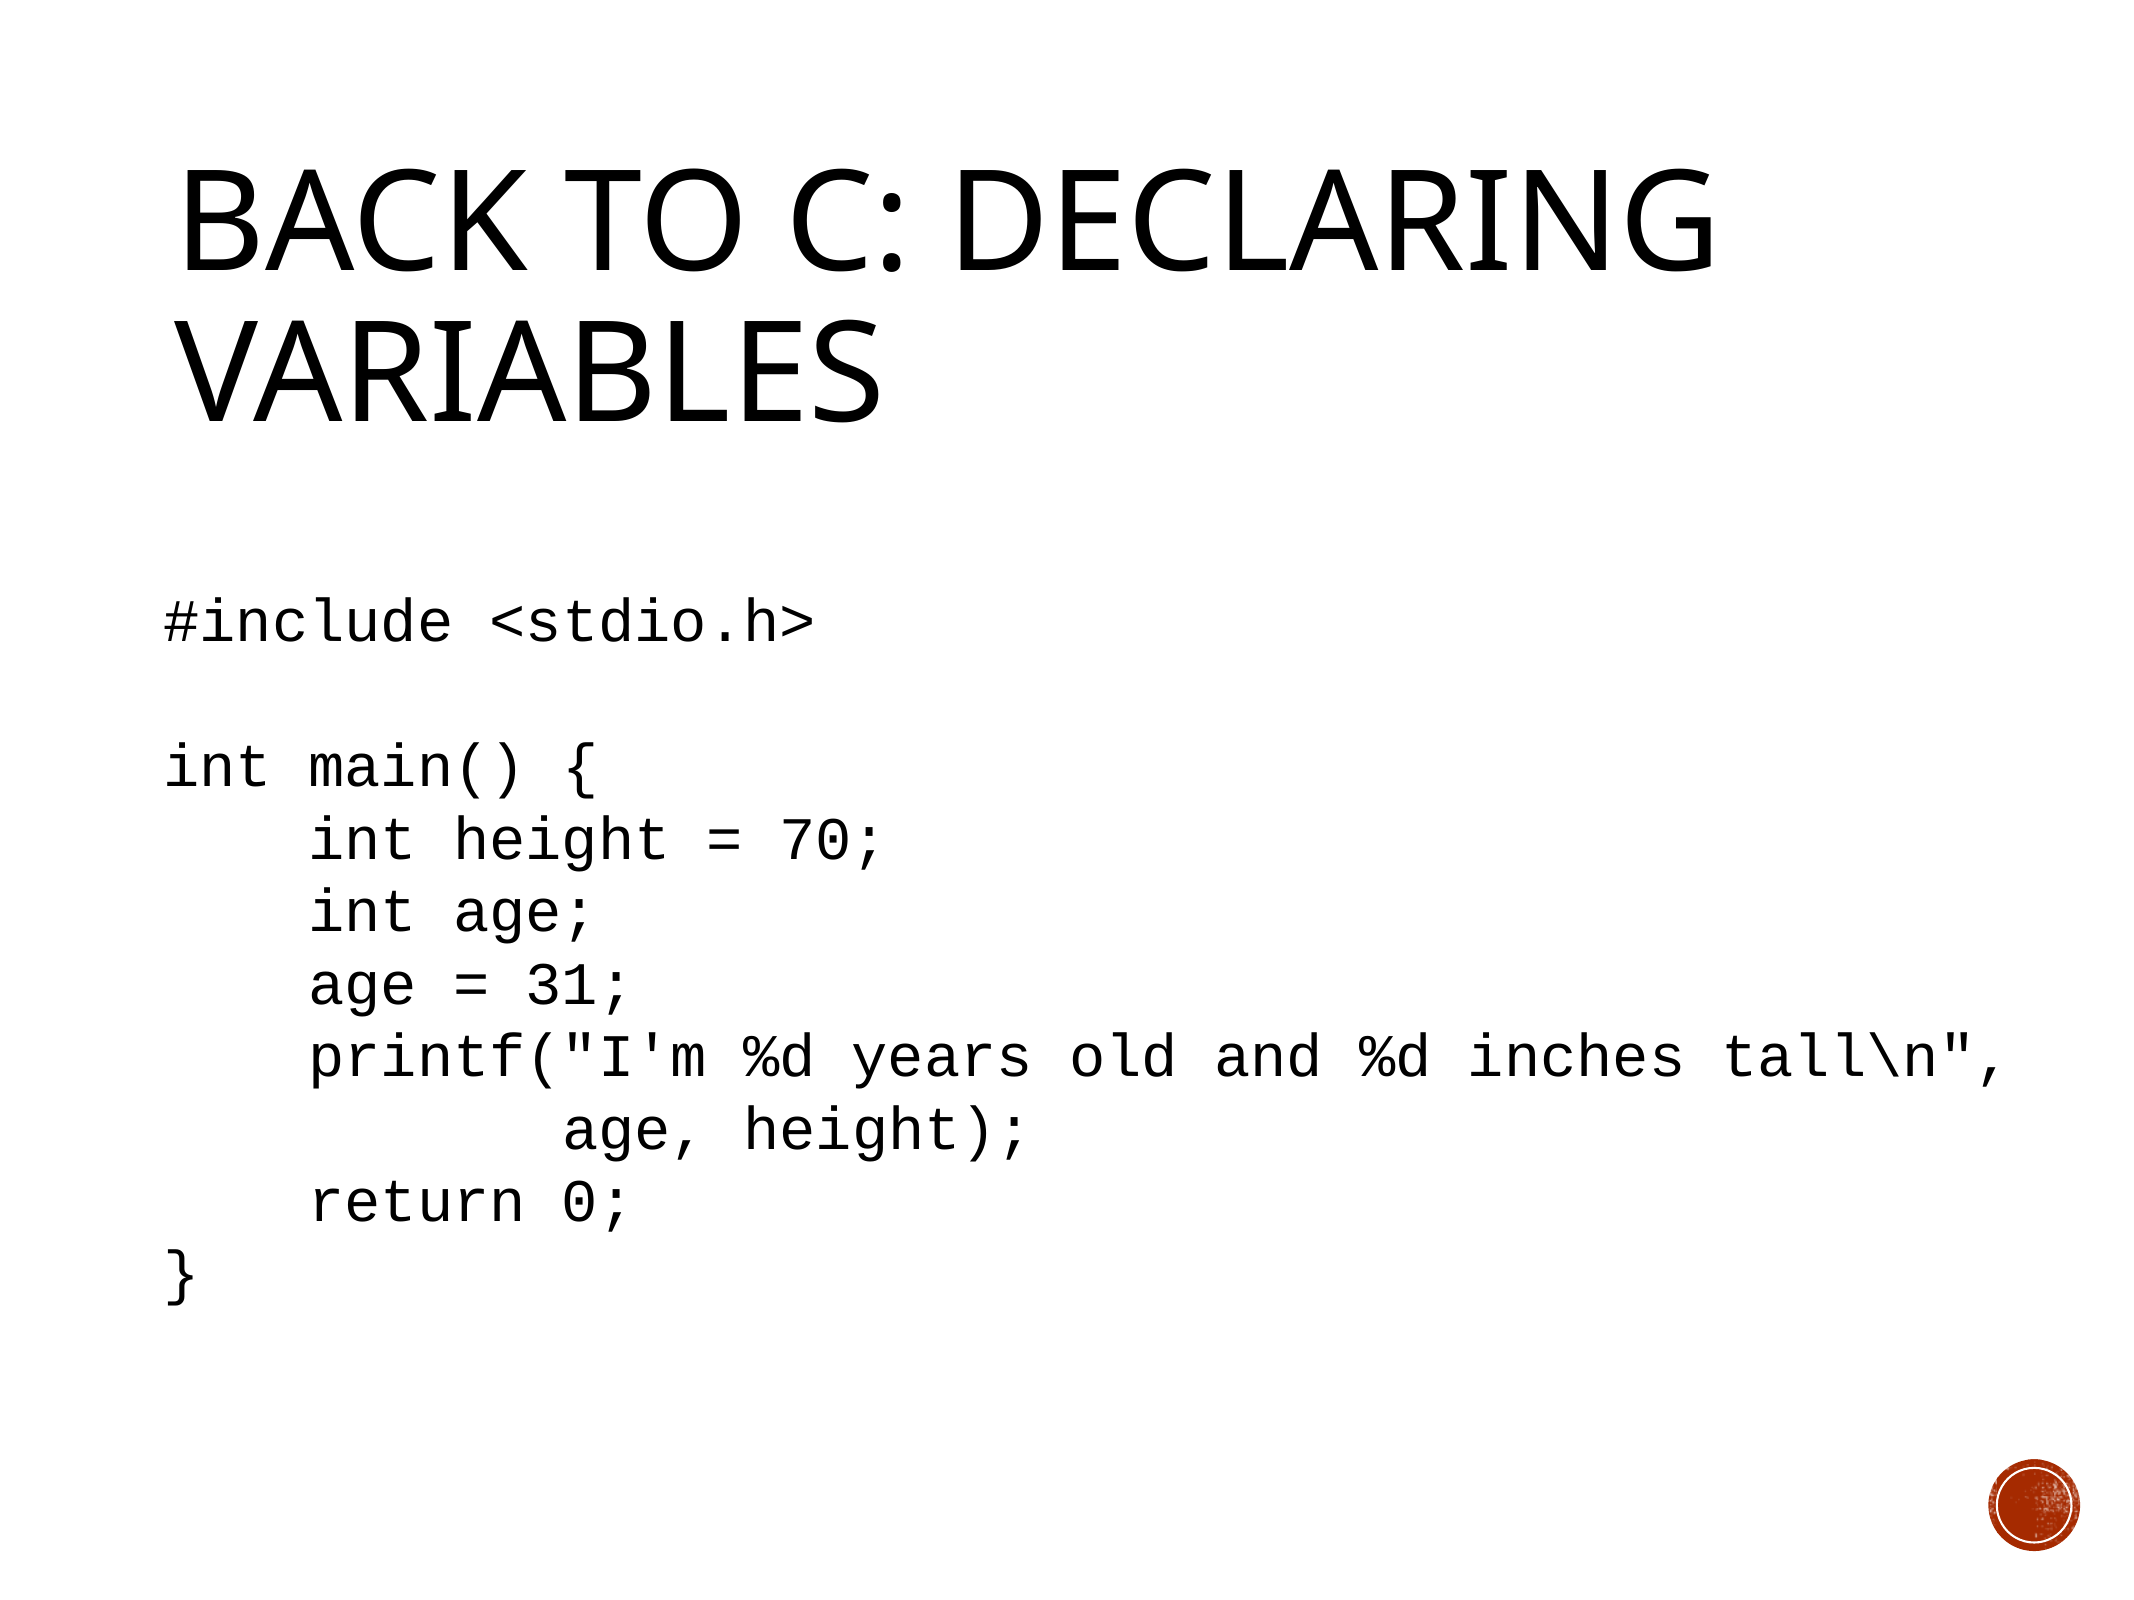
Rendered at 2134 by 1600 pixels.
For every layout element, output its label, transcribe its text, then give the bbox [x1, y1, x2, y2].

title Back to C: Declaring Variables [159, 113, 1974, 489]
text_box #include <stdio.h> int main() { int height = 70; int age; age = 31; printf("I'm %d years old and %d inches tall\n", age, height); return 0; } [155, 573, 2049, 1315]
